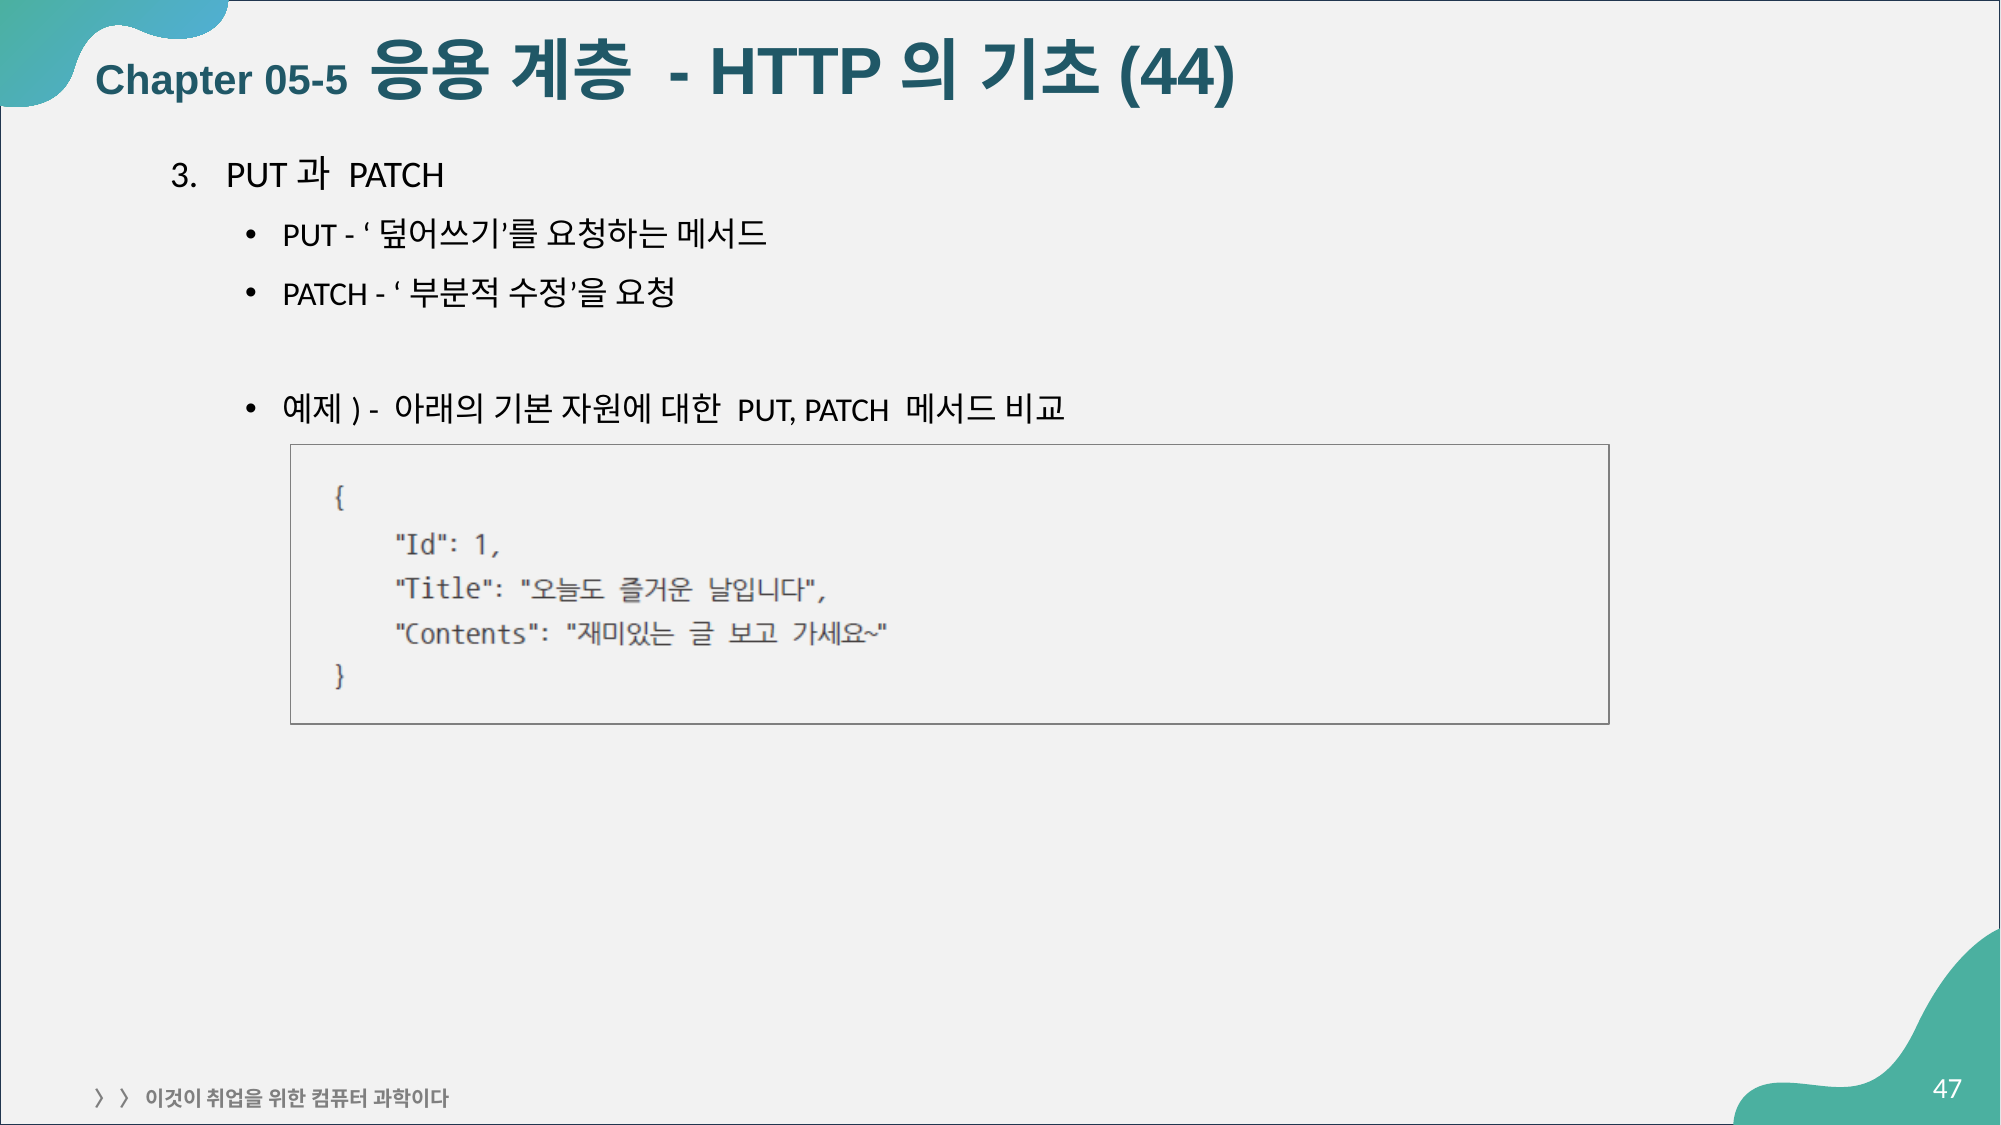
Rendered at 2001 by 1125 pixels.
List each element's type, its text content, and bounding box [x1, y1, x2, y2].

list PUT과 PATCH PUT - ‘덮어쓰기’를 요청하는 메서드 PATCH - ‘부분적 수정’을 요청 예제) - 아래의 기본 자원에 대한 PUT, PATCH 메서드 비교 [79, 133, 1931, 1035]
picture [290, 444, 1609, 724]
footer 〉 〉 이것이 취업을 위한 컴퓨터 과학이다 [79, 1078, 755, 1114]
title Chapter 05-5 응용 계층 - HTTP의 기초(44) [79, 17, 1931, 128]
slide_number ‹#› [1917, 1061, 1984, 1122]
